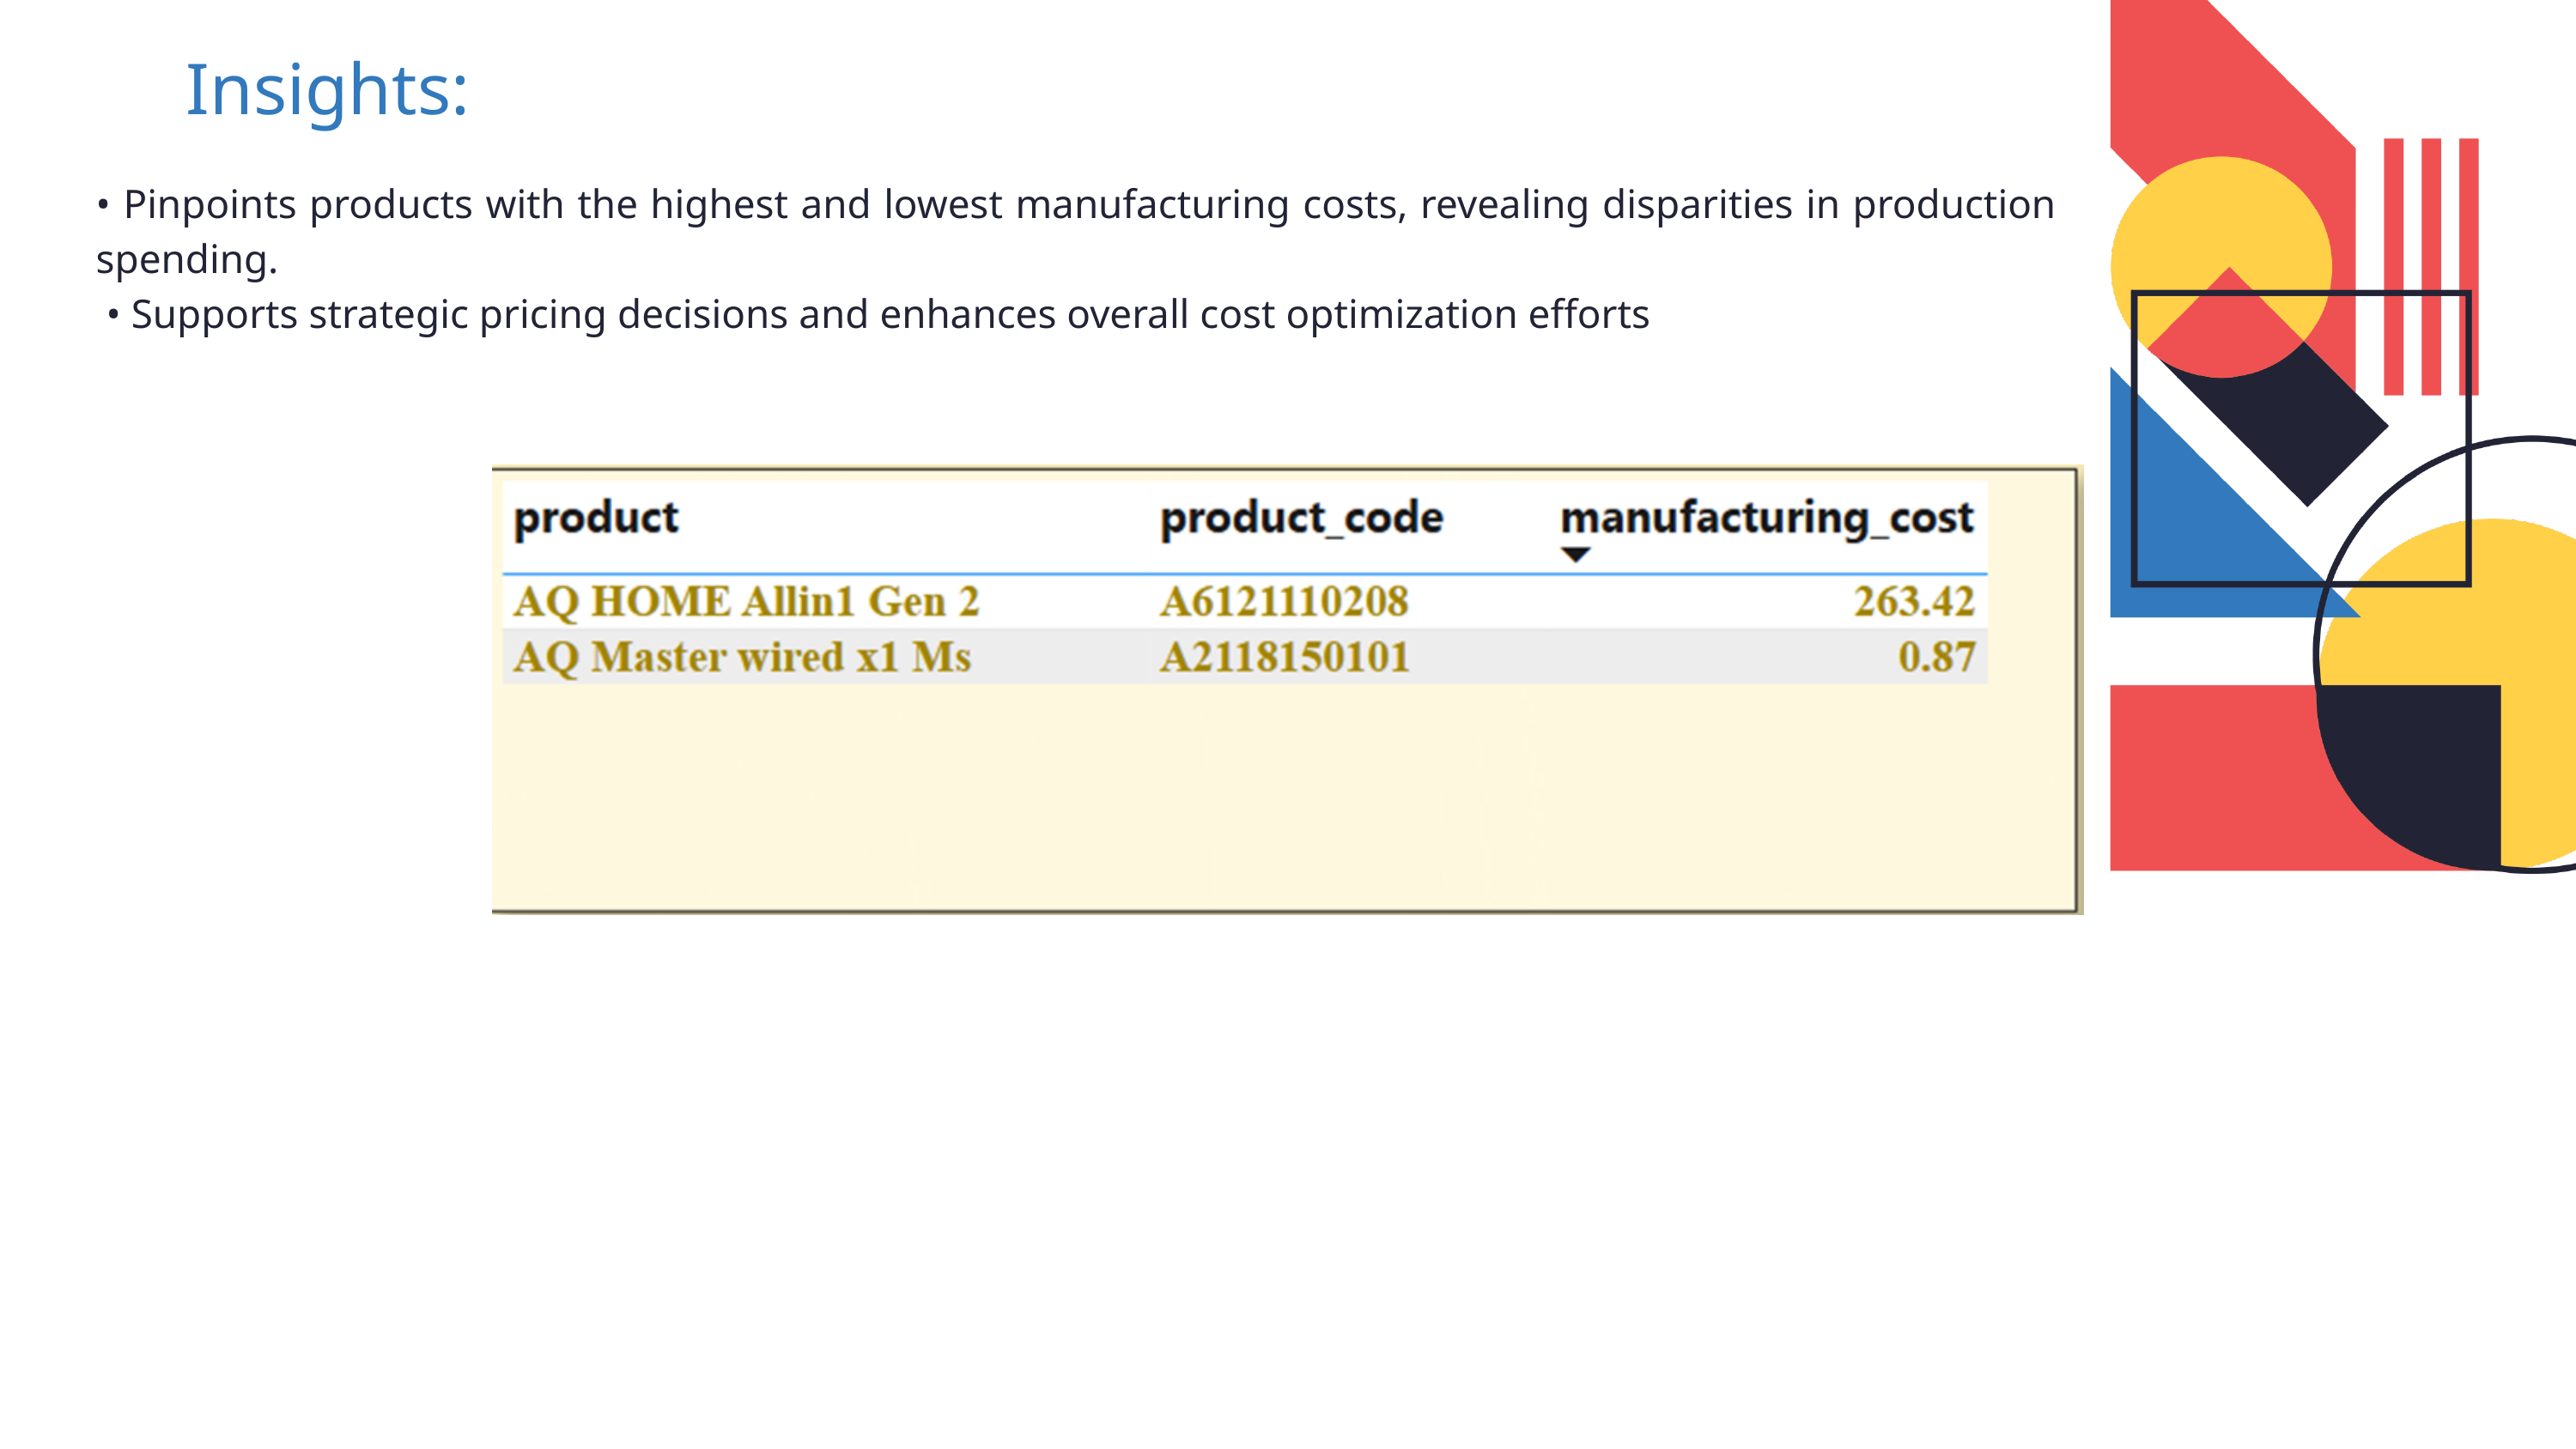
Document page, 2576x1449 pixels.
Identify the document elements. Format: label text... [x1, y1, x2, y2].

text_box Insights: [185, 44, 951, 129]
text_box • Pinpoints products with the highest and lowest manufacturing costs, revealing disparities in production spending. • Supports strategic pricing decisions and enhances overall cost optimization efforts [95, 171, 2058, 391]
text_box [2110, 0, 2576, 874]
text_box [492, 464, 2084, 915]
